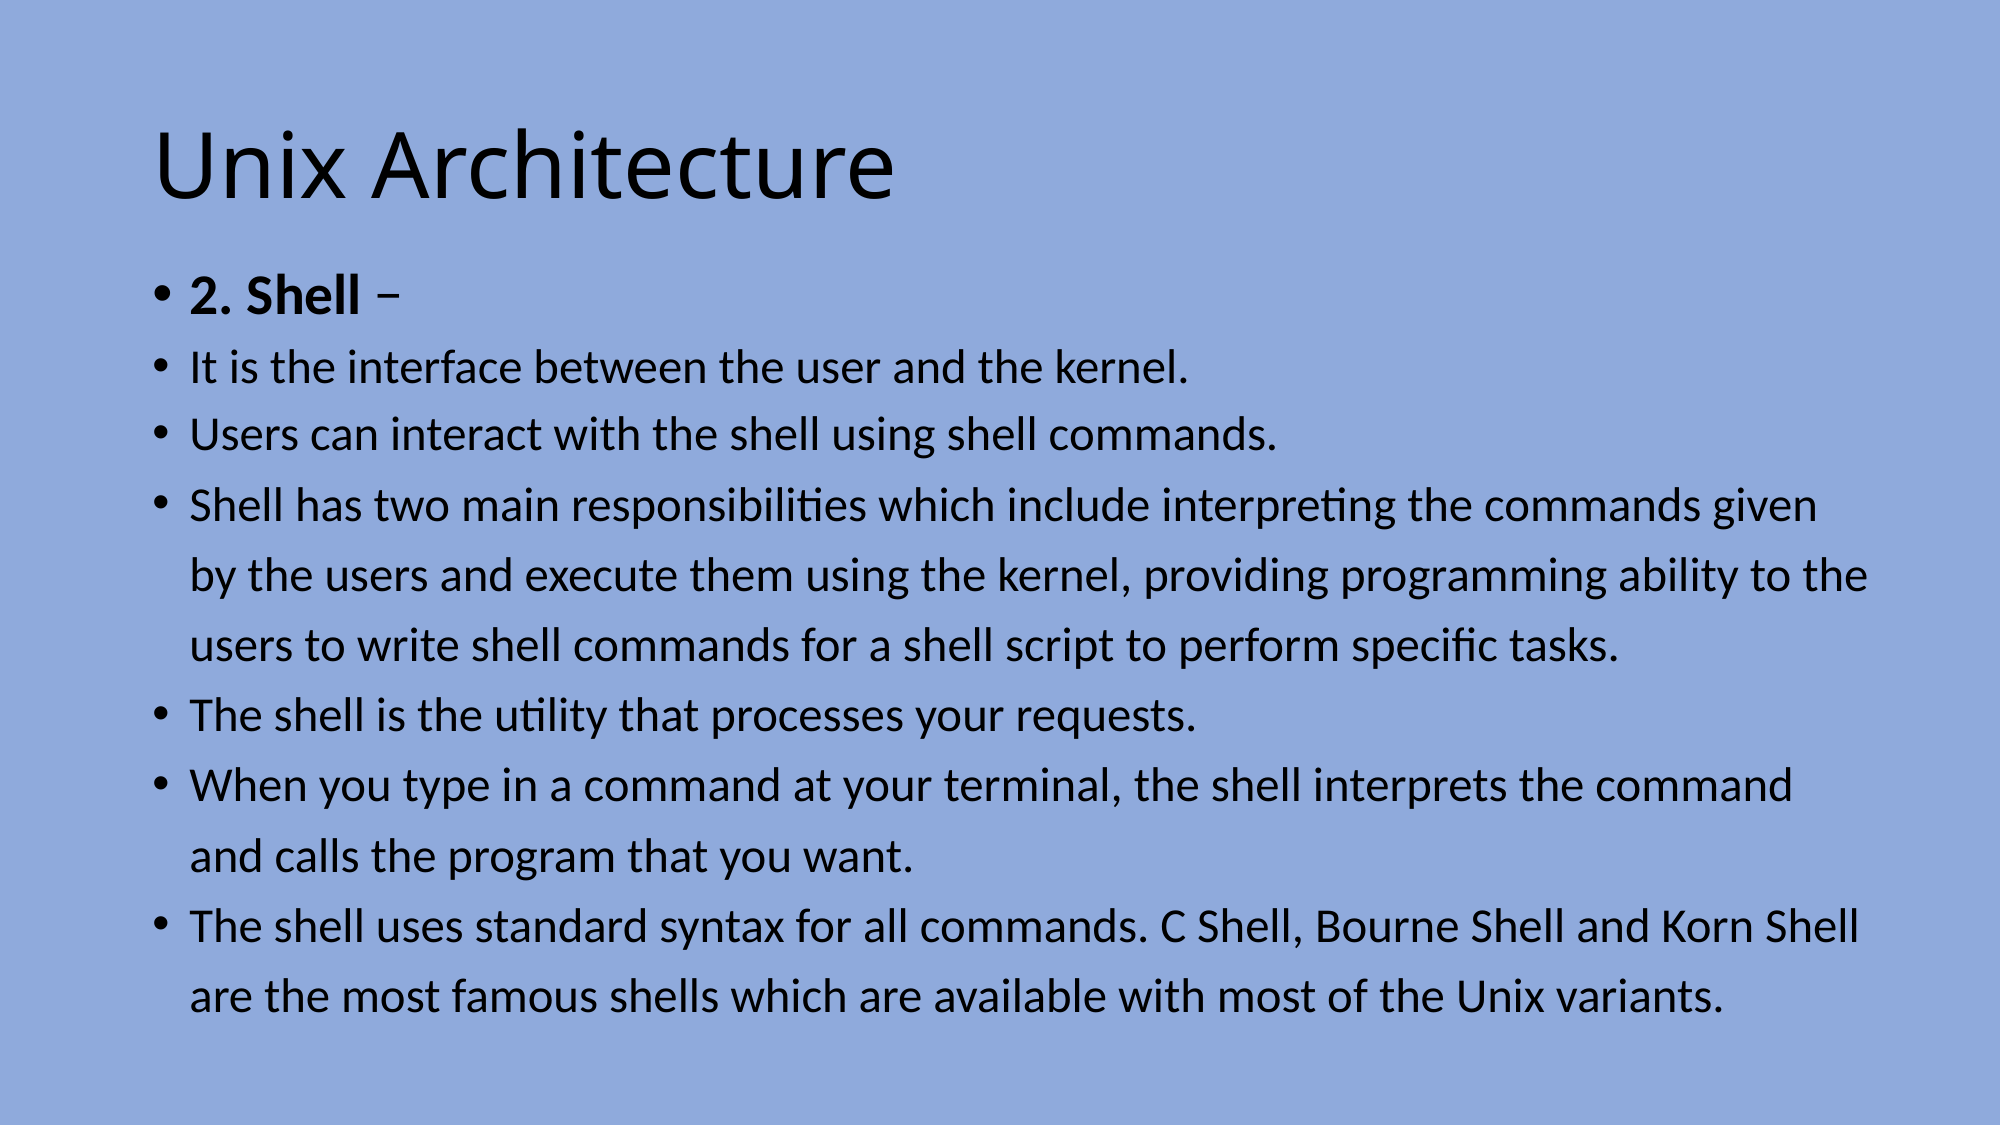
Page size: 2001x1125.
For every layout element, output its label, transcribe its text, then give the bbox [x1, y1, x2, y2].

list 2. Shell − It is the interface between the user and the kernel. Users can interact with the shell using shell commands. Shell has two main responsibilities which include interpreting the commands given by the users and execute them using the kernel, providing programming ability to the users to write shell commands for a shell script to perform specific tasks. The shell is the utility that processes your requests. When you type in a command at your terminal, the shell interprets the command and calls the program that you want. The shell uses standard syntax for all commands. C Shell, Bourne Shell and Korn Shell are the most famous shells which are available with most of the Unix variants. [137, 257, 1891, 1050]
title Unix Architecture [137, 59, 1863, 257]
